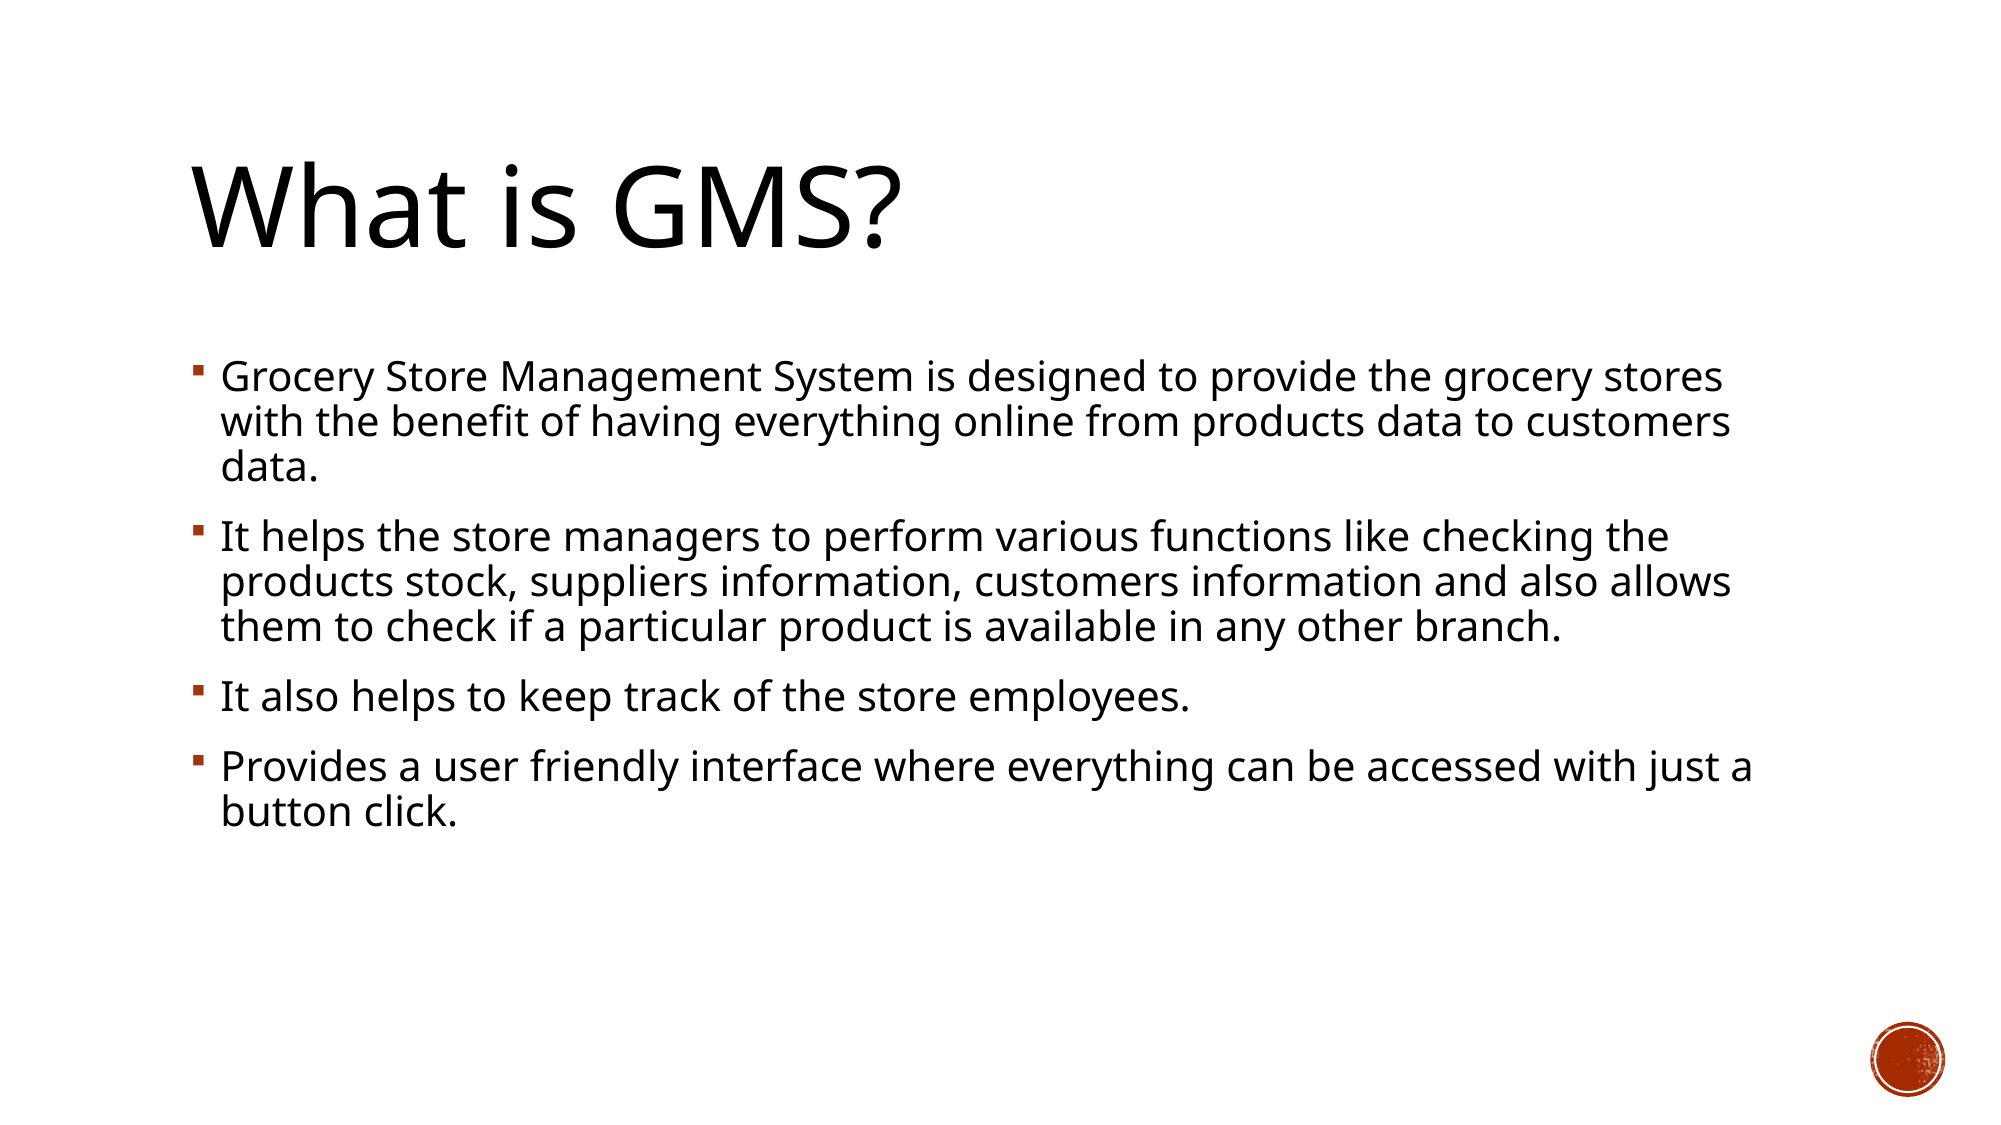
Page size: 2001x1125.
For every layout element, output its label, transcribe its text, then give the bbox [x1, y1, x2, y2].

title What is GMS? [175, 79, 1826, 344]
list Grocery Store Management System is designed to provide the grocery stores with the benefit of having everything online from products data to customers data. It helps the store managers to perform various functions like checking the products stock, suppliers information, customers information and also allows them to check if a particular product is available in any other branch. It also helps to keep track of the store employees. Provides a user friendly interface where everything can be accessed with just a button click. [175, 348, 1826, 1013]
